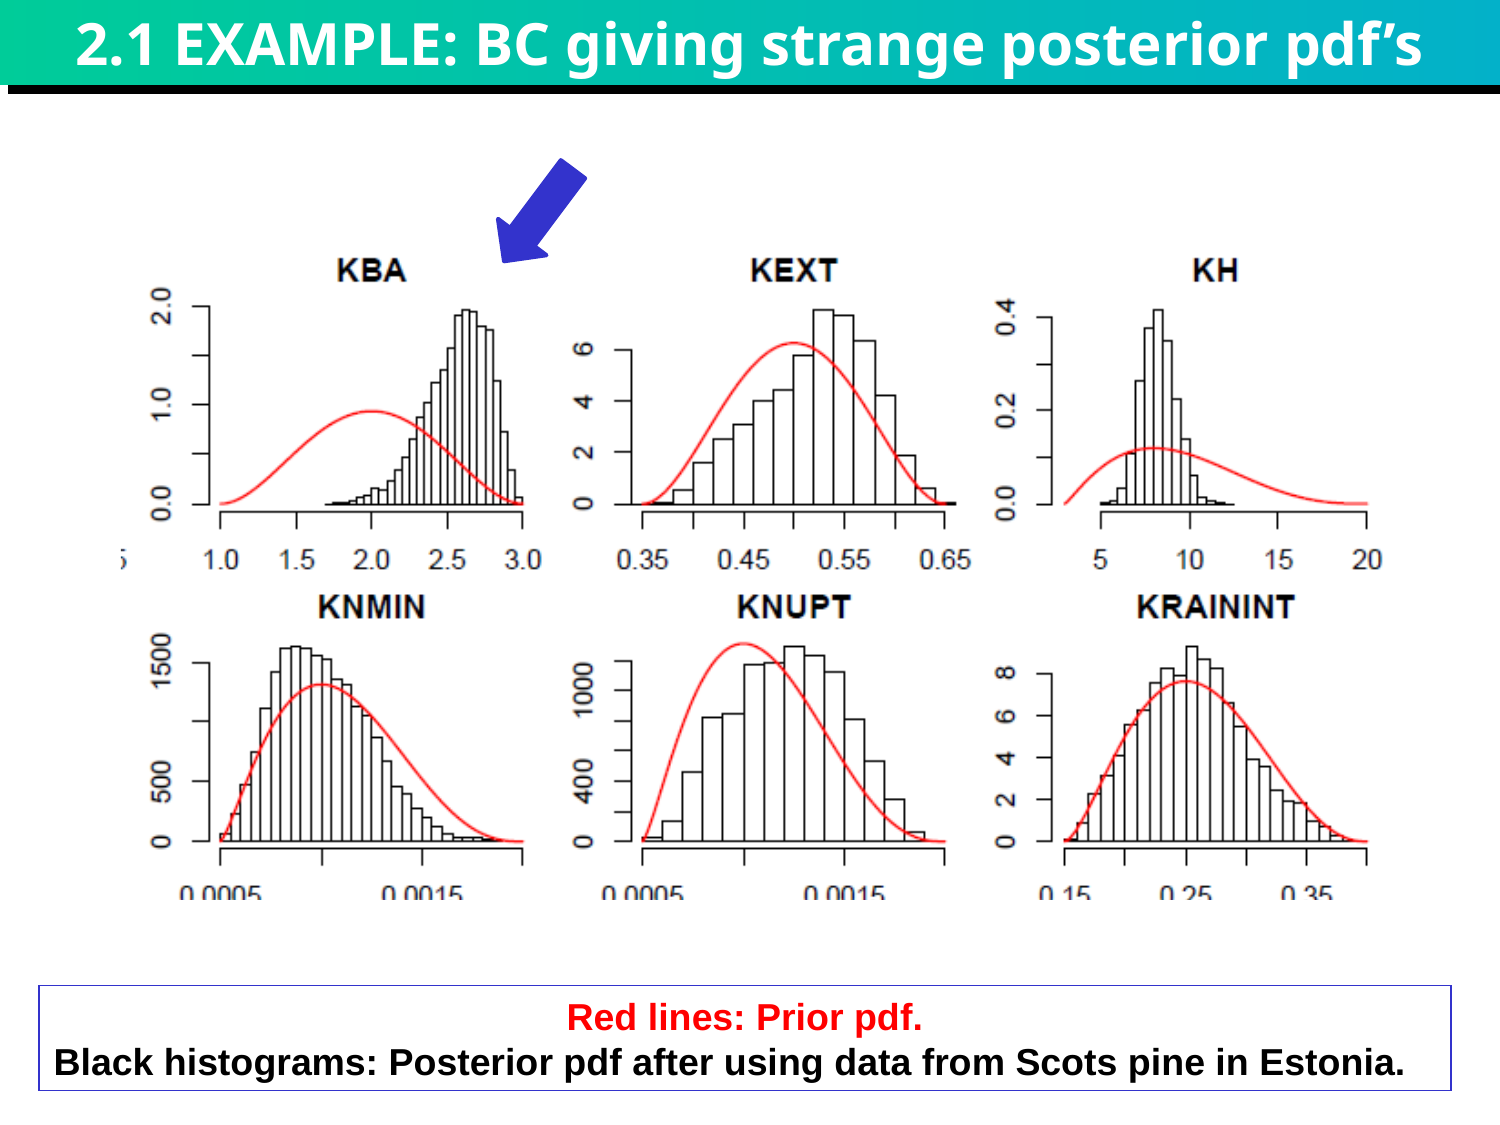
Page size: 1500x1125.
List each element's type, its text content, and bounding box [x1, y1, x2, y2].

text_box Red lines: Prior pdf. Black histograms: Posterior pdf after using data from Scots pine in Estonia. [38, 985, 1452, 1091]
title 2.1 EXAMPLE: BC giving strange posterior pdf’s [0, 0, 1500, 86]
text_box [498, 160, 586, 241]
picture [120, 243, 1390, 901]
